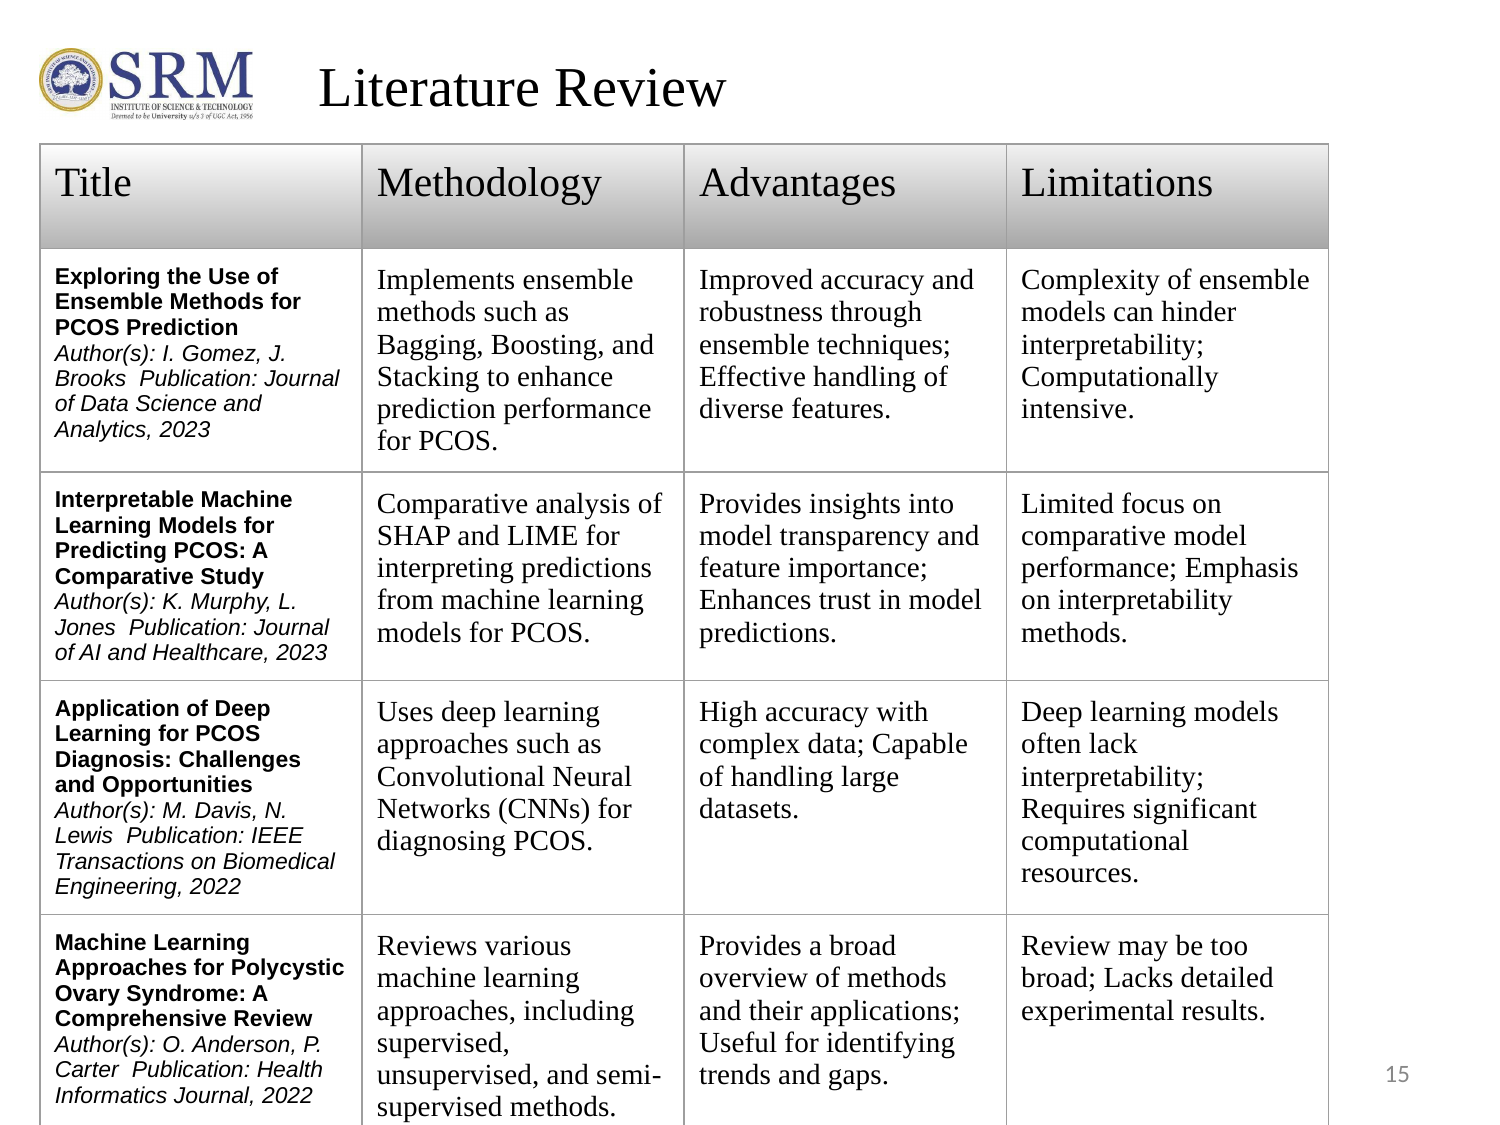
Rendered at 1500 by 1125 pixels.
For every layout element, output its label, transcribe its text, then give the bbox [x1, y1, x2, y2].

table_cell Interpretable Machine Learning Models for Predicting PCOS: A Comparative Study Author(s): K. Murphy, L. Jones Publication: Journal of AI and Healthcare, 2023 [41, 473, 361, 680]
table_header Title [41, 145, 361, 248]
table_cell Reviews various machine learning approaches, including supervised, unsupervised, and semi-supervised methods. [363, 915, 683, 1125]
table_header Advantages [685, 145, 1006, 248]
table_header Methodology [363, 145, 683, 248]
table_cell High accuracy with complex data; Capable of handling large datasets. [685, 681, 1006, 914]
title Literature Review [112, 24, 878, 143]
table_cell Exploring the Use of Ensemble Methods for PCOS Prediction Author(s): I. Gomez, J. Brooks Publication: Journal of Data Science and Analytics, 2023 [41, 249, 361, 471]
table_cell Deep learning models often lack interpretability; Requires significant computational resources. [1007, 681, 1328, 914]
table_cell Application of Deep Learning for PCOS Diagnosis: Challenges and Opportunities Author(s): M. Davis, N. Lewis Publication: IEEE Transactions on Biomedical Engineering, 2022 [41, 681, 361, 914]
table_header Limitations [1007, 145, 1328, 248]
table_cell Machine Learning Approaches for Polycystic Ovary Syndrome: A Comprehensive Review Author(s): O. Anderson, P. Carter Publication: Health Informatics Journal, 2022 [41, 915, 361, 1125]
slide_number ‹#› [1329, 1042, 1425, 1103]
table_cell Review may be too broad; Lacks detailed experimental results. [1007, 915, 1328, 1125]
table_cell Uses deep learning approaches such as Convolutional Neural Networks (CNNs) for diagnosing PCOS. [363, 681, 683, 914]
picture [39, 47, 254, 121]
table_cell Implements ensemble methods such as Bagging, Boosting, and Stacking to enhance prediction performance for PCOS. [363, 249, 683, 471]
table_cell Limited focus on comparative model performance; Emphasis on interpretability methods. [1007, 473, 1328, 680]
table_cell Provides insights into model transparency and feature importance; Enhances trust in model predictions. [685, 473, 1006, 680]
table_cell Improved accuracy and robustness through ensemble techniques; Effective handling of diverse features. [685, 249, 1006, 471]
table_cell Complexity of ensemble models can hinder interpretability; Computationally intensive. [1007, 249, 1328, 471]
table_cell Comparative analysis of SHAP and LIME for interpreting predictions from machine learning models for PCOS. [363, 473, 683, 680]
table_cell Provides a broad overview of methods and their applications; Useful for identifying trends and gaps. [685, 915, 1006, 1125]
